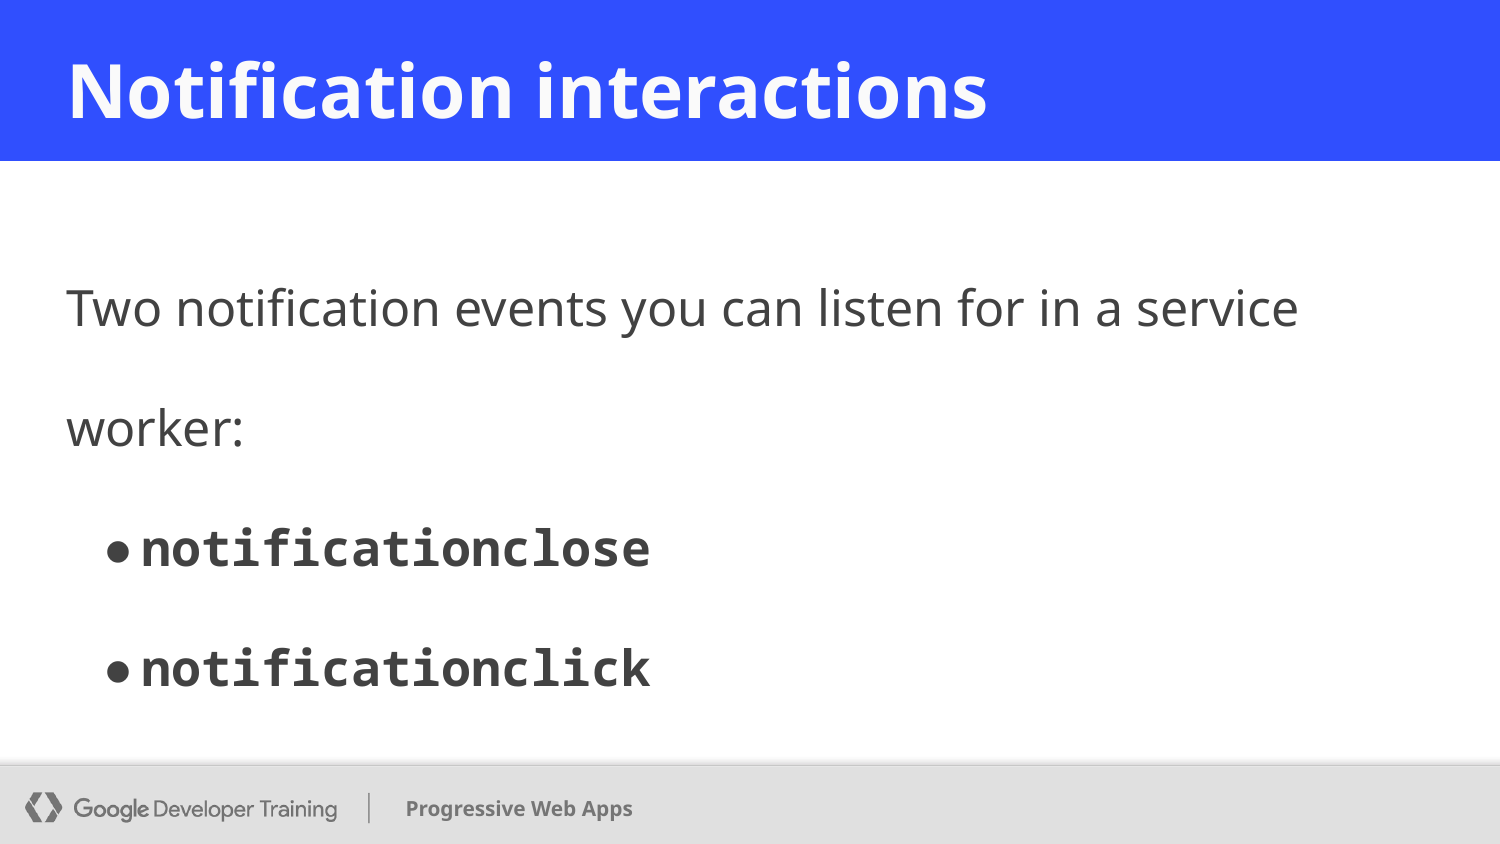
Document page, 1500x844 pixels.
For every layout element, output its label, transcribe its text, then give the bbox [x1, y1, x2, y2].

list Two notification events you can listen for in a service worker: notificationclose notificationclick [51, 176, 1449, 737]
title Notification interactions [51, 28, 1449, 122]
picture [0, 161, 1500, 844]
